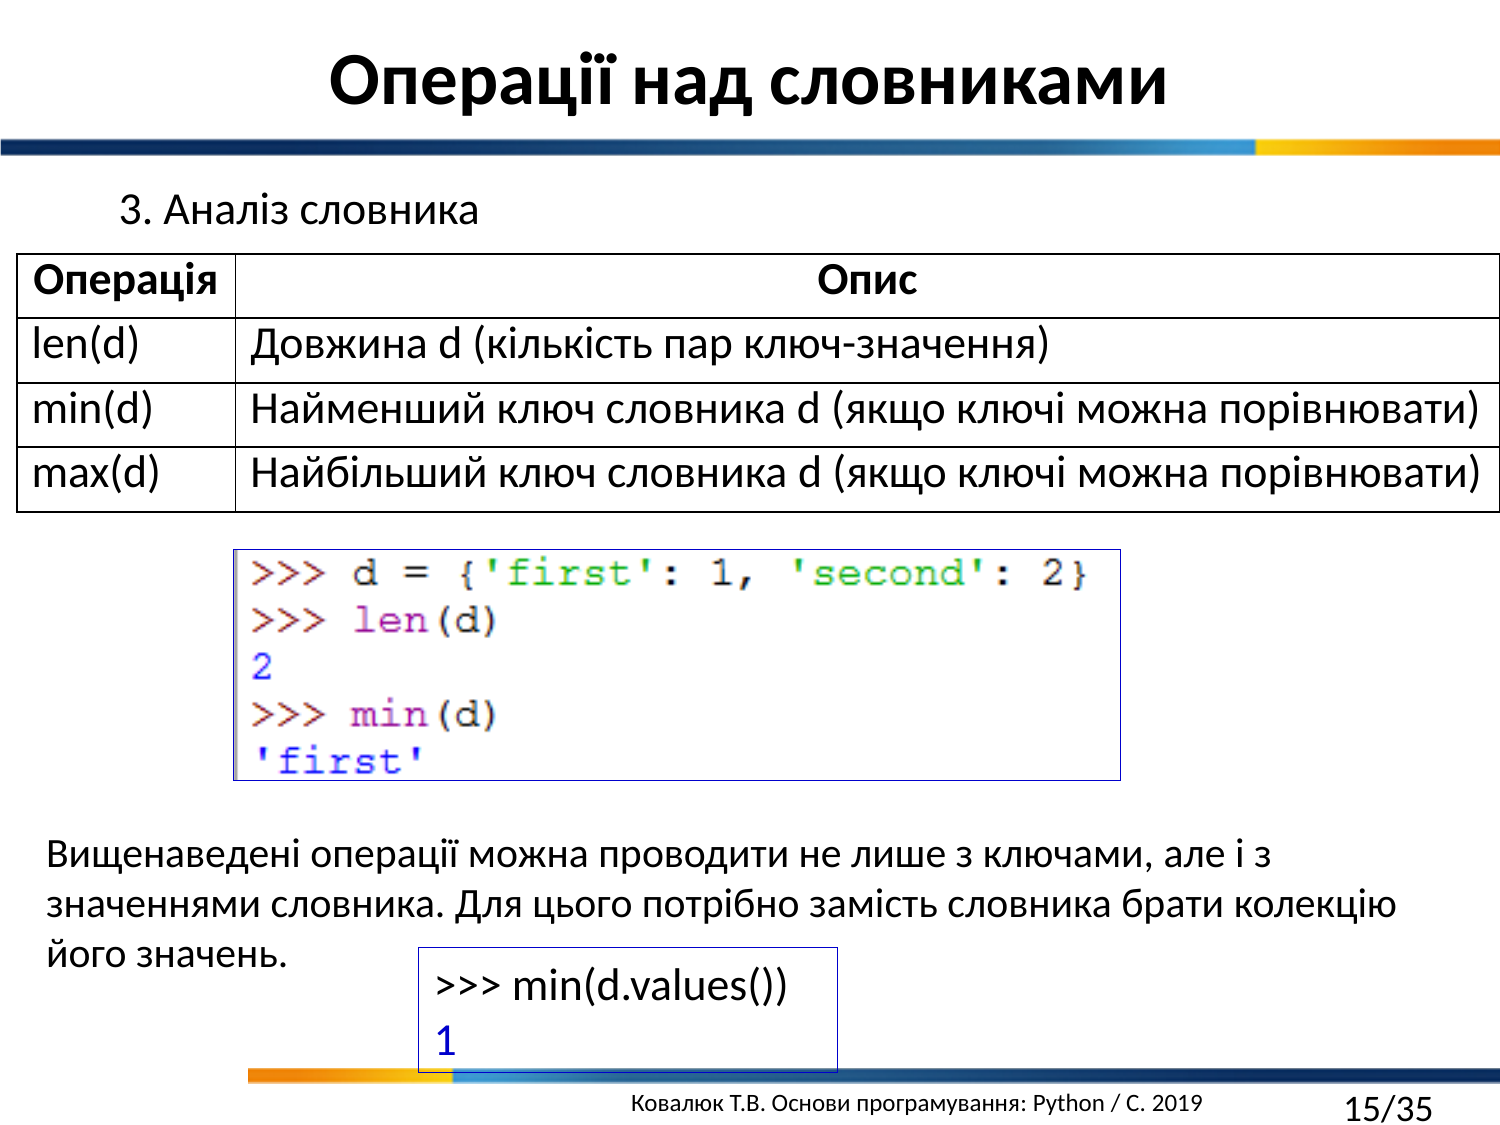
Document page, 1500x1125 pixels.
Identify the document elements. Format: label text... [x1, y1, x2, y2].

table_header Операція [18, 255, 235, 317]
picture [248, 1068, 1500, 1084]
table_header Опис [236, 255, 1499, 317]
picture [233, 549, 1121, 781]
text_box Операції над словниками [0, 21, 1500, 127]
text_box Вищенаведені операції можна проводити не лише з ключами, але і з значеннями словника. Для цього потрібно замість словника брати колекцію його значень. [31, 818, 1469, 984]
picture [2, 139, 1500, 155]
table_cell Довжина d (кількість пар ключ-значення) [236, 319, 1499, 382]
table_cell min(d) [18, 384, 235, 446]
table_cell len(d) [18, 319, 235, 382]
text_box >>> min(d.values()) 1 [418, 947, 838, 1073]
table_cell Найменший ключ словника d (якщо ключі можна порівнювати) [236, 384, 1499, 446]
table_cell Найбільший ключ словника d (якщо ключі можна порівнювати) [236, 448, 1499, 511]
table_cell max(d) [18, 448, 235, 511]
text_box 3. Аналіз словника [103, 171, 496, 242]
